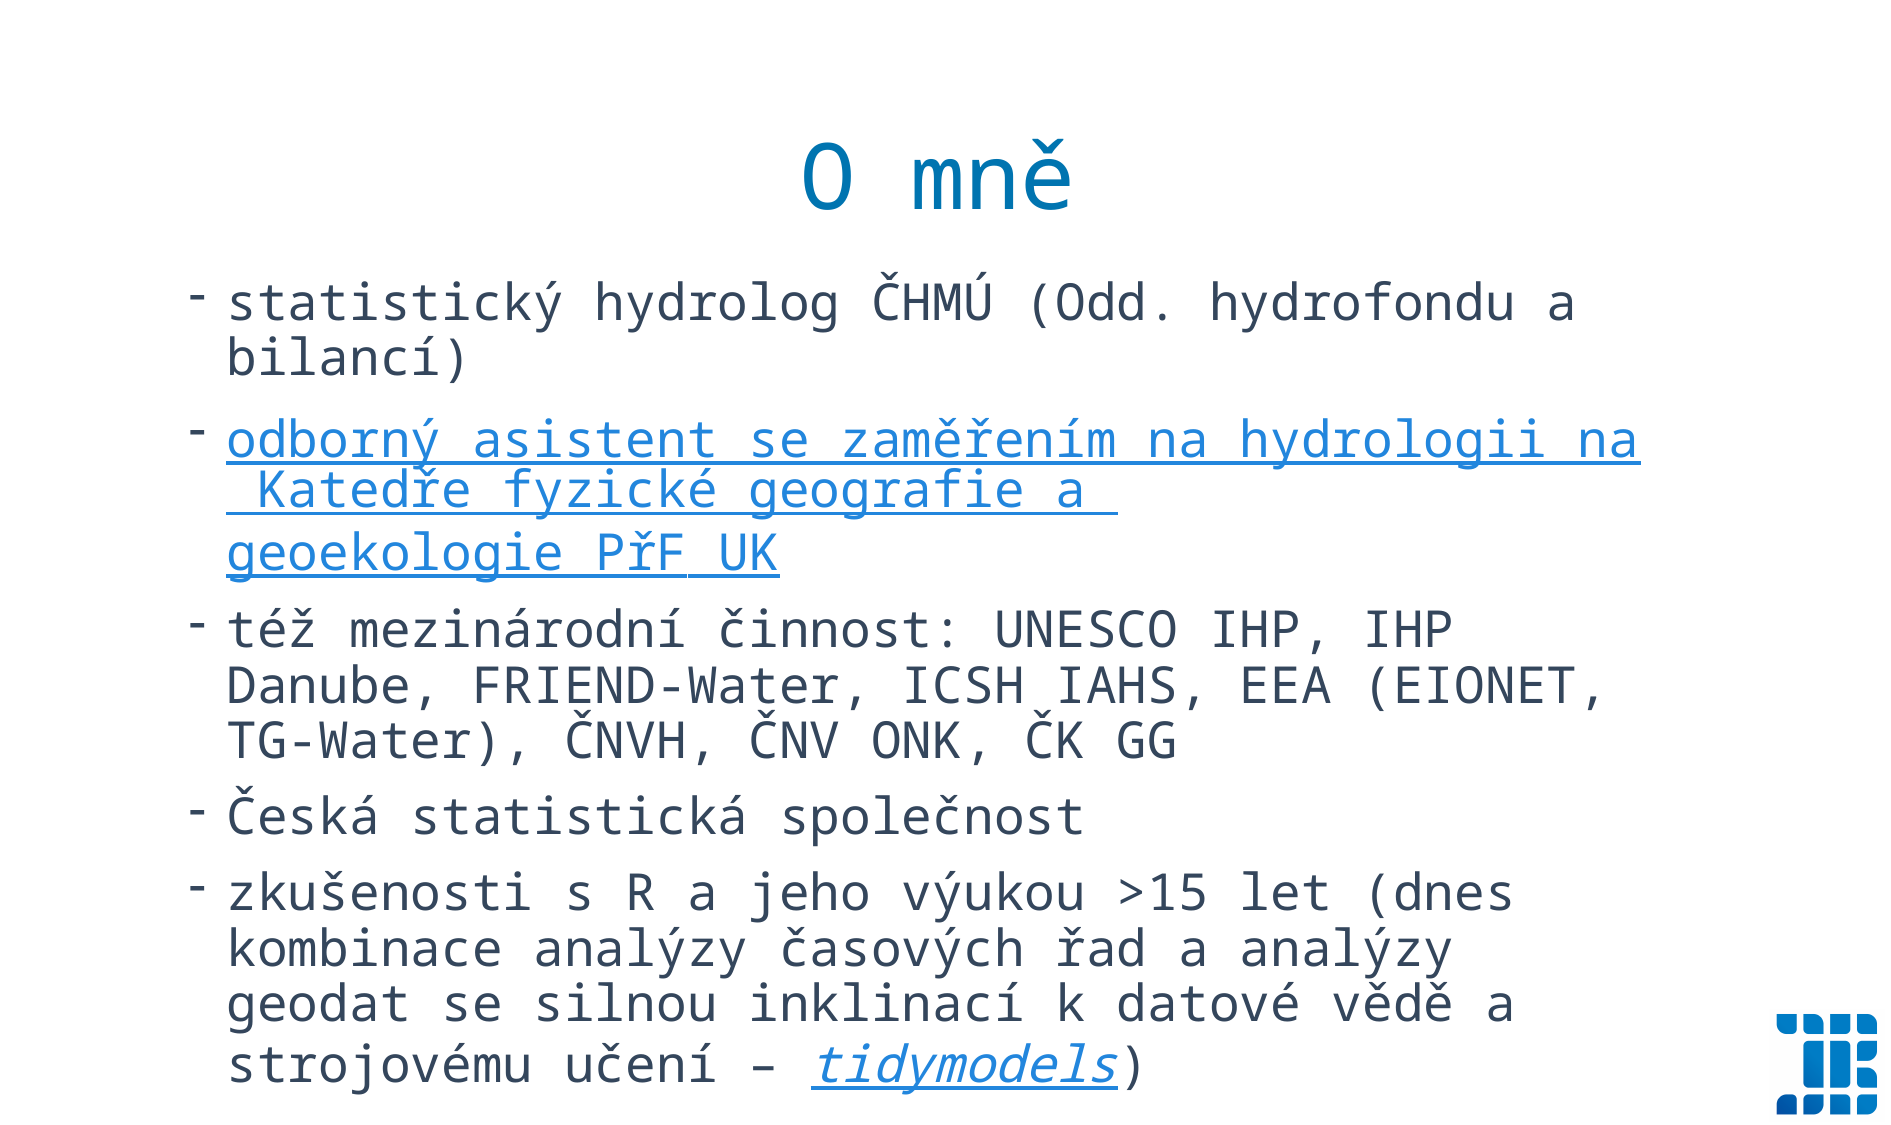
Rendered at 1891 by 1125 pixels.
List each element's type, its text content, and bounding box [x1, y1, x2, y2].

picture [1769, 1009, 1885, 1122]
text_box O mně [762, 112, 1113, 248]
text_box statistický hydrolog ČHMÚ (Odd. hydrofondu a bilancí) odborný asistent se zaměřením na hydrologii na Katedře fyzické geografie a geoekologie PřF UK též mezinárodní činnost: UNESCO IHP, IHP Danube, FRIEND-Water, ICSH IAHS, EEA (EIONET, TG-Water), ČNVH, ČNV ONK, ČK GG Česká statistická společnost zkušenosti s R a jeho výukou >15 let (dnes kombinace analýzy časových řad a analýzy geodat se silnou inklinací k datové vědě a strojovému učení – tidymodels) [174, 268, 1676, 1084]
